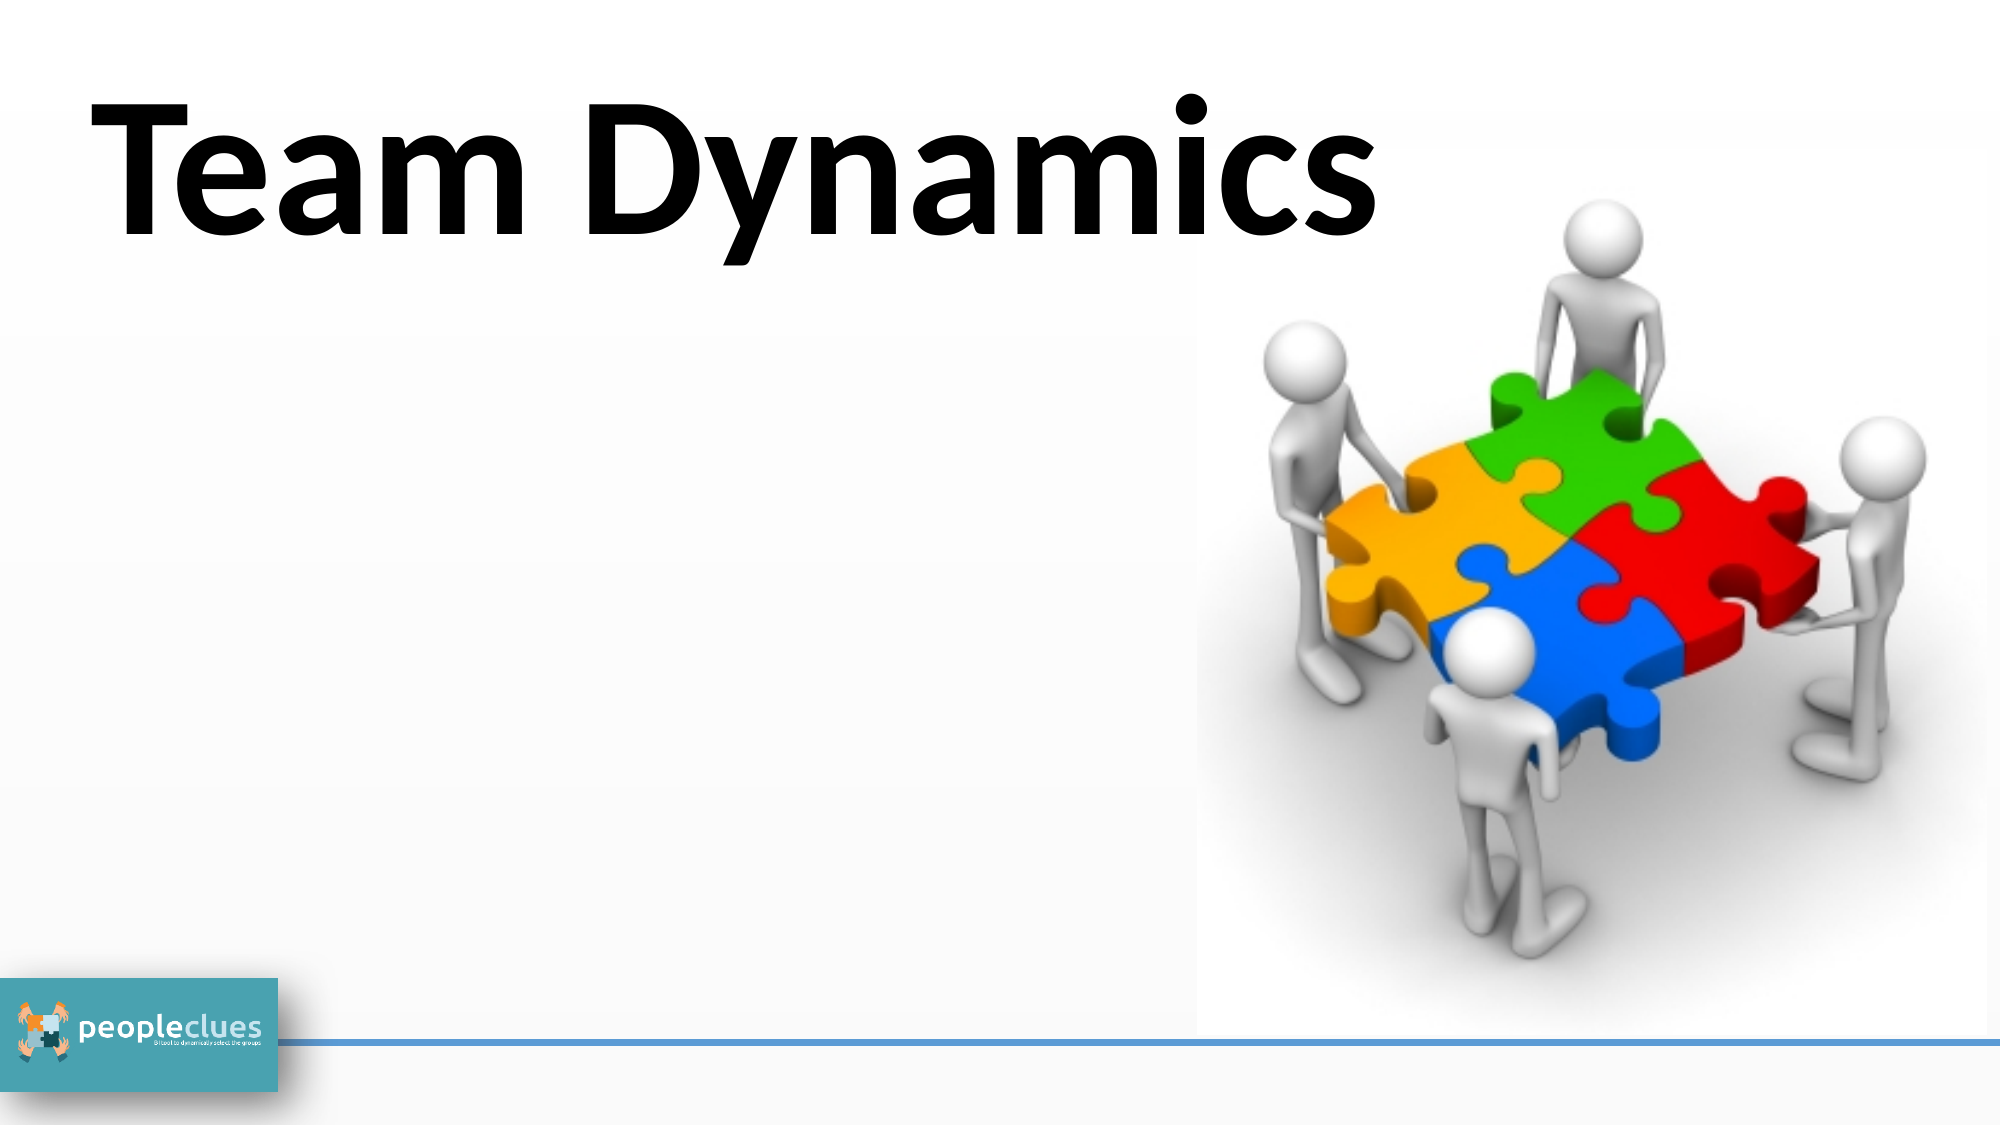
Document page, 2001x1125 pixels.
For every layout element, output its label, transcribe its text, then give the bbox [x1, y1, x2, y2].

picture [0, 978, 278, 1092]
text_box Team Dynamics [45, 54, 1427, 380]
picture [1197, 149, 1987, 1035]
